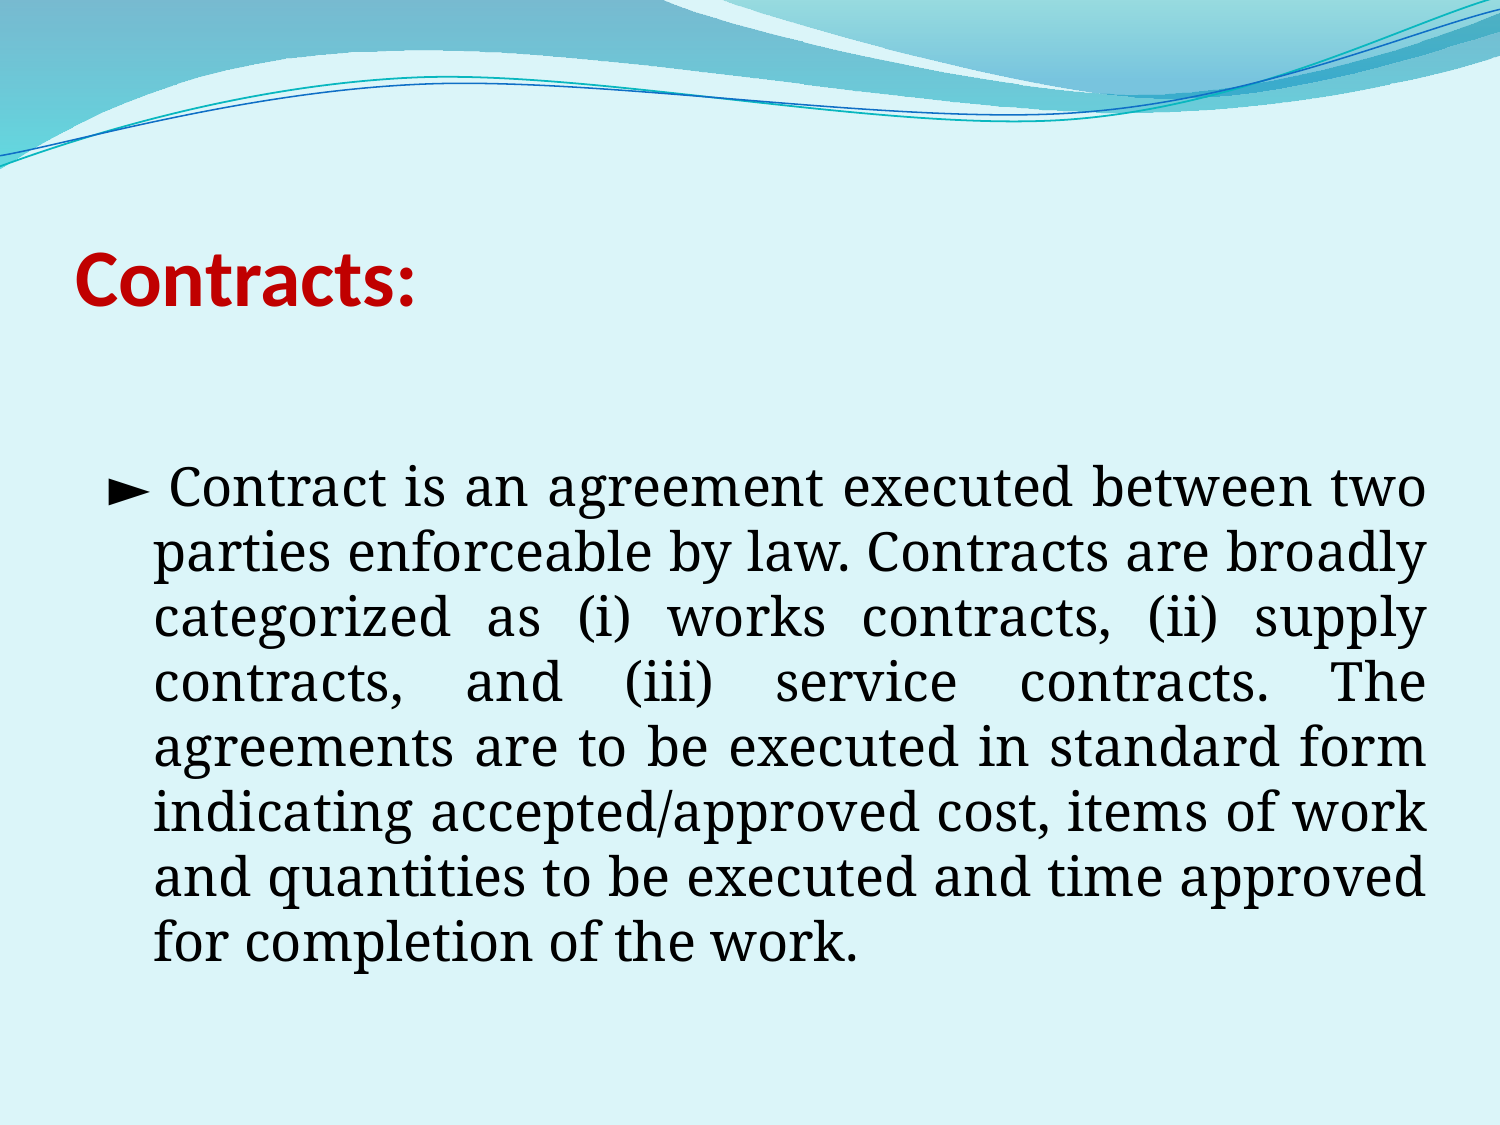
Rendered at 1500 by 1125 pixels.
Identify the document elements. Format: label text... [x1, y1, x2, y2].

list ► Contract is an agreement executed between two parties enforceable by law. Contracts are broadly categorized as (i) works contracts, (ii) supply contracts, and (iii) service contracts. The agreements are to be executed in standard form indicating accepted/approved cost, items of work and quantities to be executed and time approved for completion of the work. [93, 445, 1444, 985]
title Contracts: [75, 93, 1425, 446]
